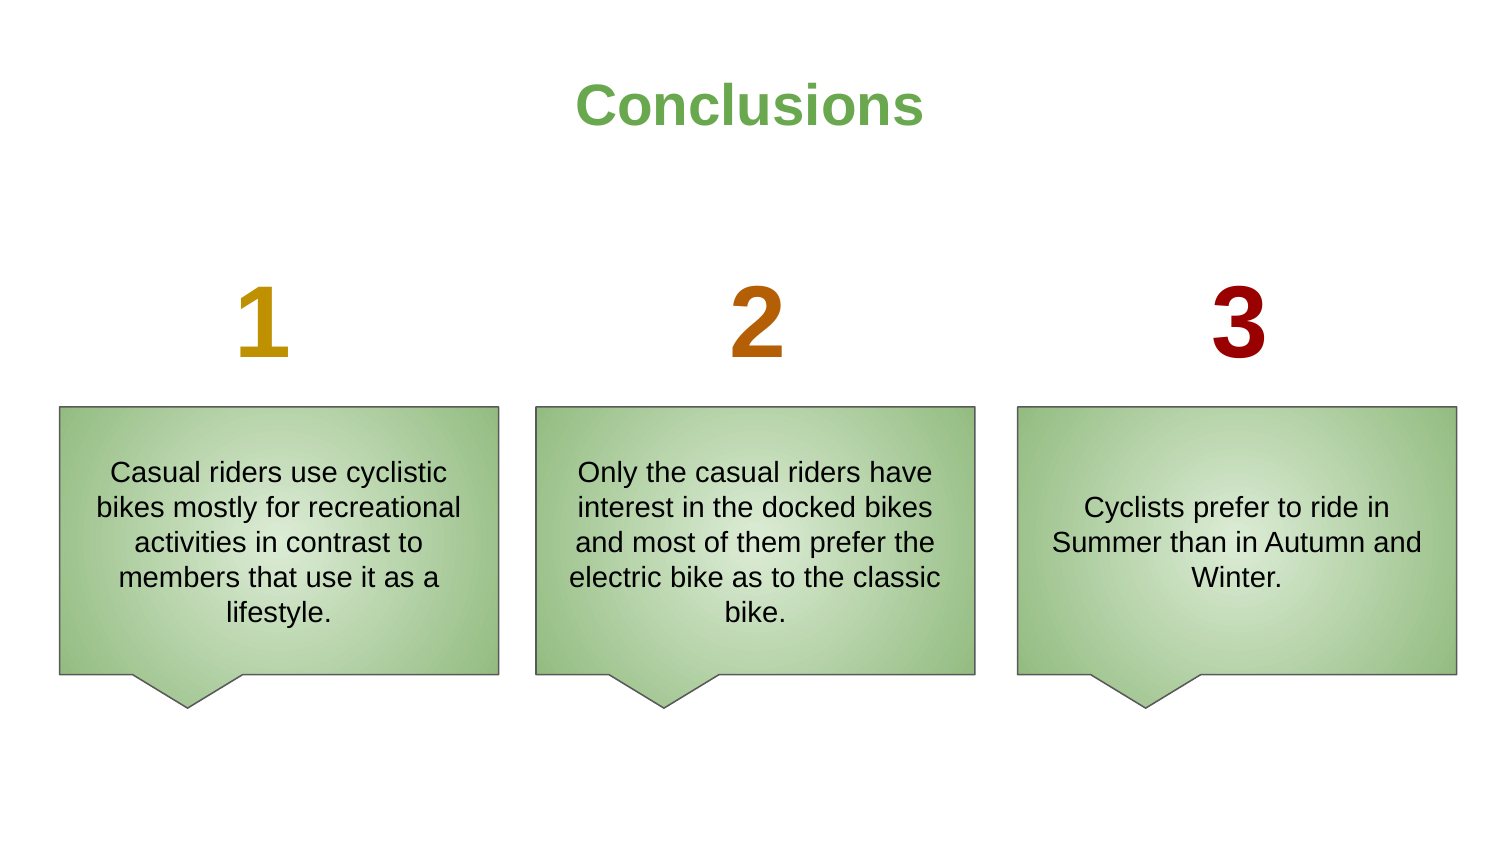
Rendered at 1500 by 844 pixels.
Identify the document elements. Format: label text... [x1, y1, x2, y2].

subtitle Conclusions [51, 52, 1449, 183]
text_box 2 [714, 240, 797, 394]
text_box 1 [219, 240, 302, 394]
text_box Casual riders use cyclistic bikes mostly for recreational activities in contrast to members that use it as a lifestyle. [59, 406, 499, 709]
text_box Only the casual riders have interest in the docked bikes and most of them prefer the electric bike as to the classic bike. [535, 406, 975, 709]
text_box 3 [1196, 240, 1278, 394]
text_box Cyclists prefer to ride in Summer than in Autumn and Winter. [1017, 406, 1457, 709]
